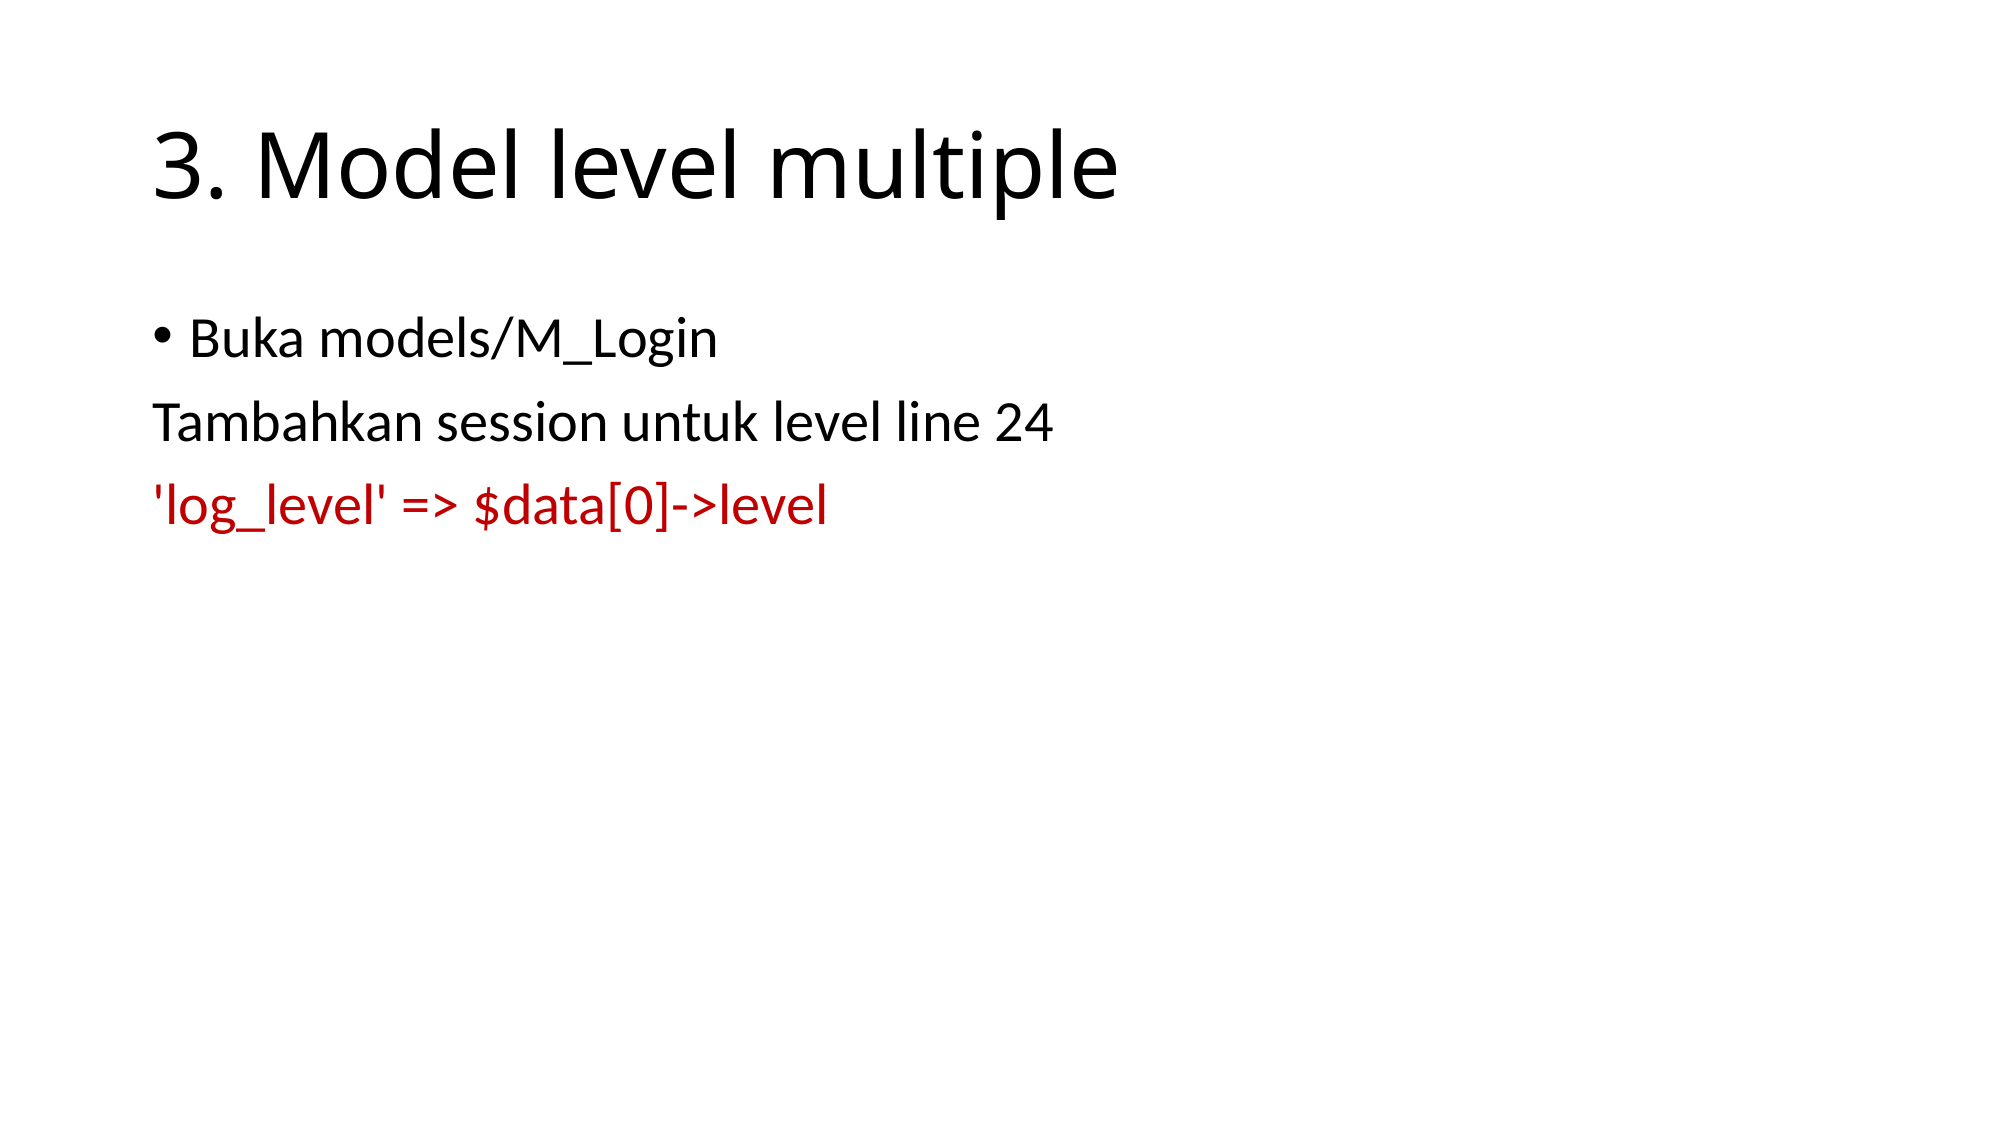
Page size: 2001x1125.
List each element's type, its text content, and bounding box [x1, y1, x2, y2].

title 3. Model level multiple [137, 59, 1863, 278]
list Buka models/M_Login Tambahkan session untuk level line 24 'log_level' => $data[0]->level [137, 299, 1863, 1014]
